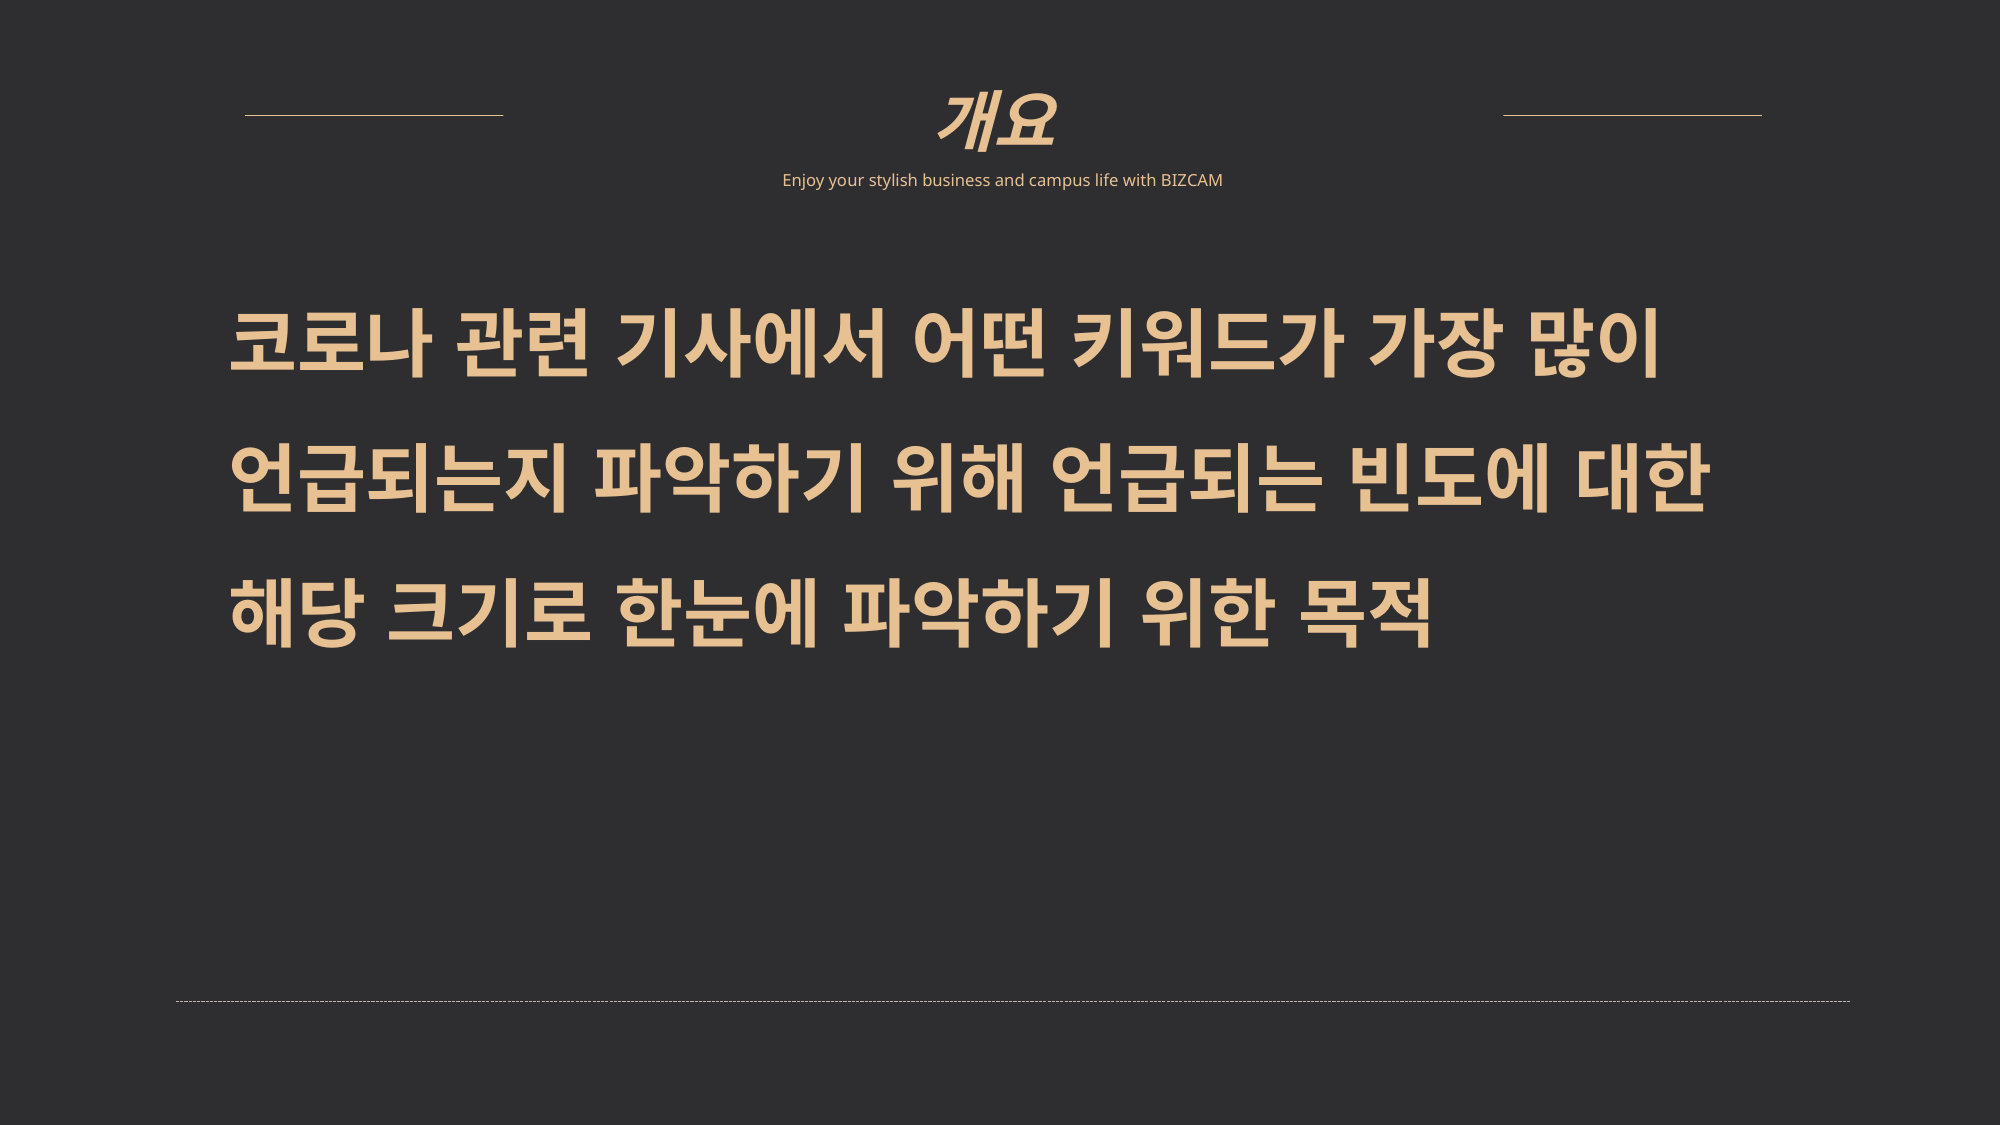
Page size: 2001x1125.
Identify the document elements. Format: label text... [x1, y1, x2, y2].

text_box 개요 Enjoy your stylish business and campus life with BIZCAM [503, 32, 1504, 115]
text_box 개요 Enjoy your stylish business and campus life with BIZCAM [503, 116, 1504, 198]
text_box 코로나 관련 기사에서 어떤 키워드가 가장 많이 언급되는지 파악하기 위해 언급되는 빈도에 대한 해당 크기로 한눈에 파악하기 위한 목적 [213, 244, 1851, 664]
